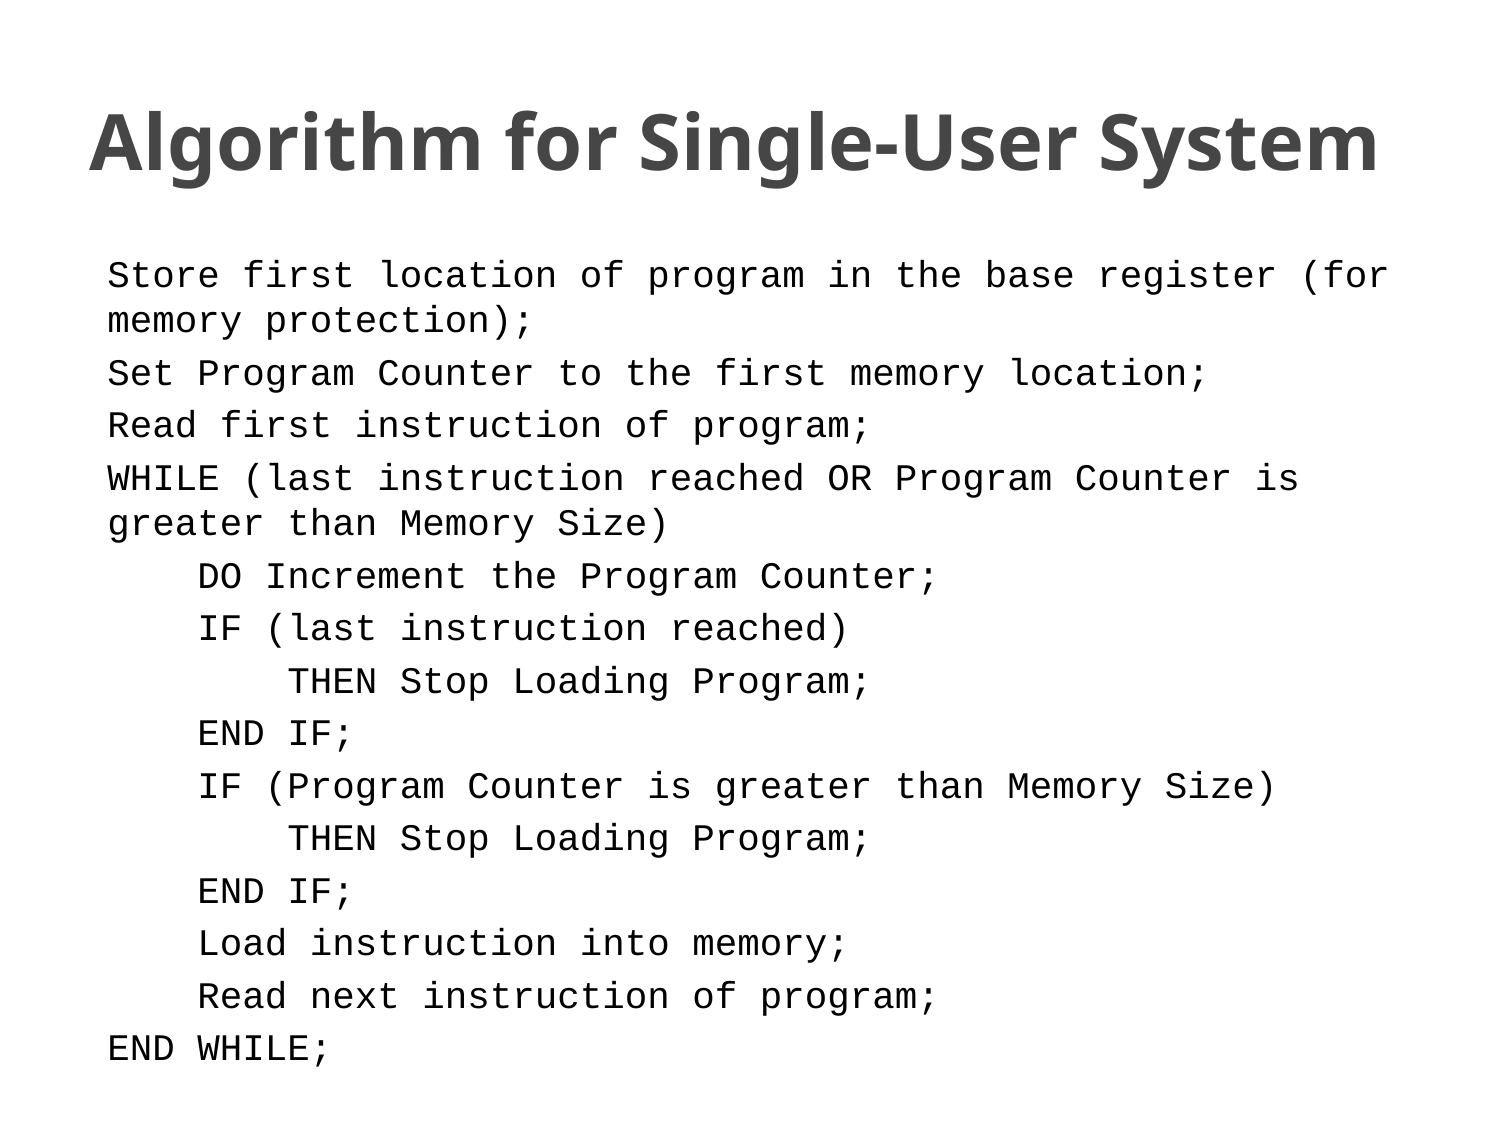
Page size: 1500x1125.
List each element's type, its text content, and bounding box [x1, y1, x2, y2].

list Store first location of program in the base register (for memory protection); Set Program Counter to the first memory location; Read first instruction of program; WHILE (last instruction reached OR Program Counter is greater than Memory Size) DO Increment the Program Counter; IF (last instruction reached) THEN Stop Loading Program; END IF; IF (Program Counter is greater than Memory Size) THEN Stop Loading Program; END IF; Load instruction into memory; Read next instruction of program; END WHILE; [75, 243, 1425, 1083]
text_box [0, 615, 1477, 1125]
title Algorithm for Single-User System [75, 45, 1425, 233]
